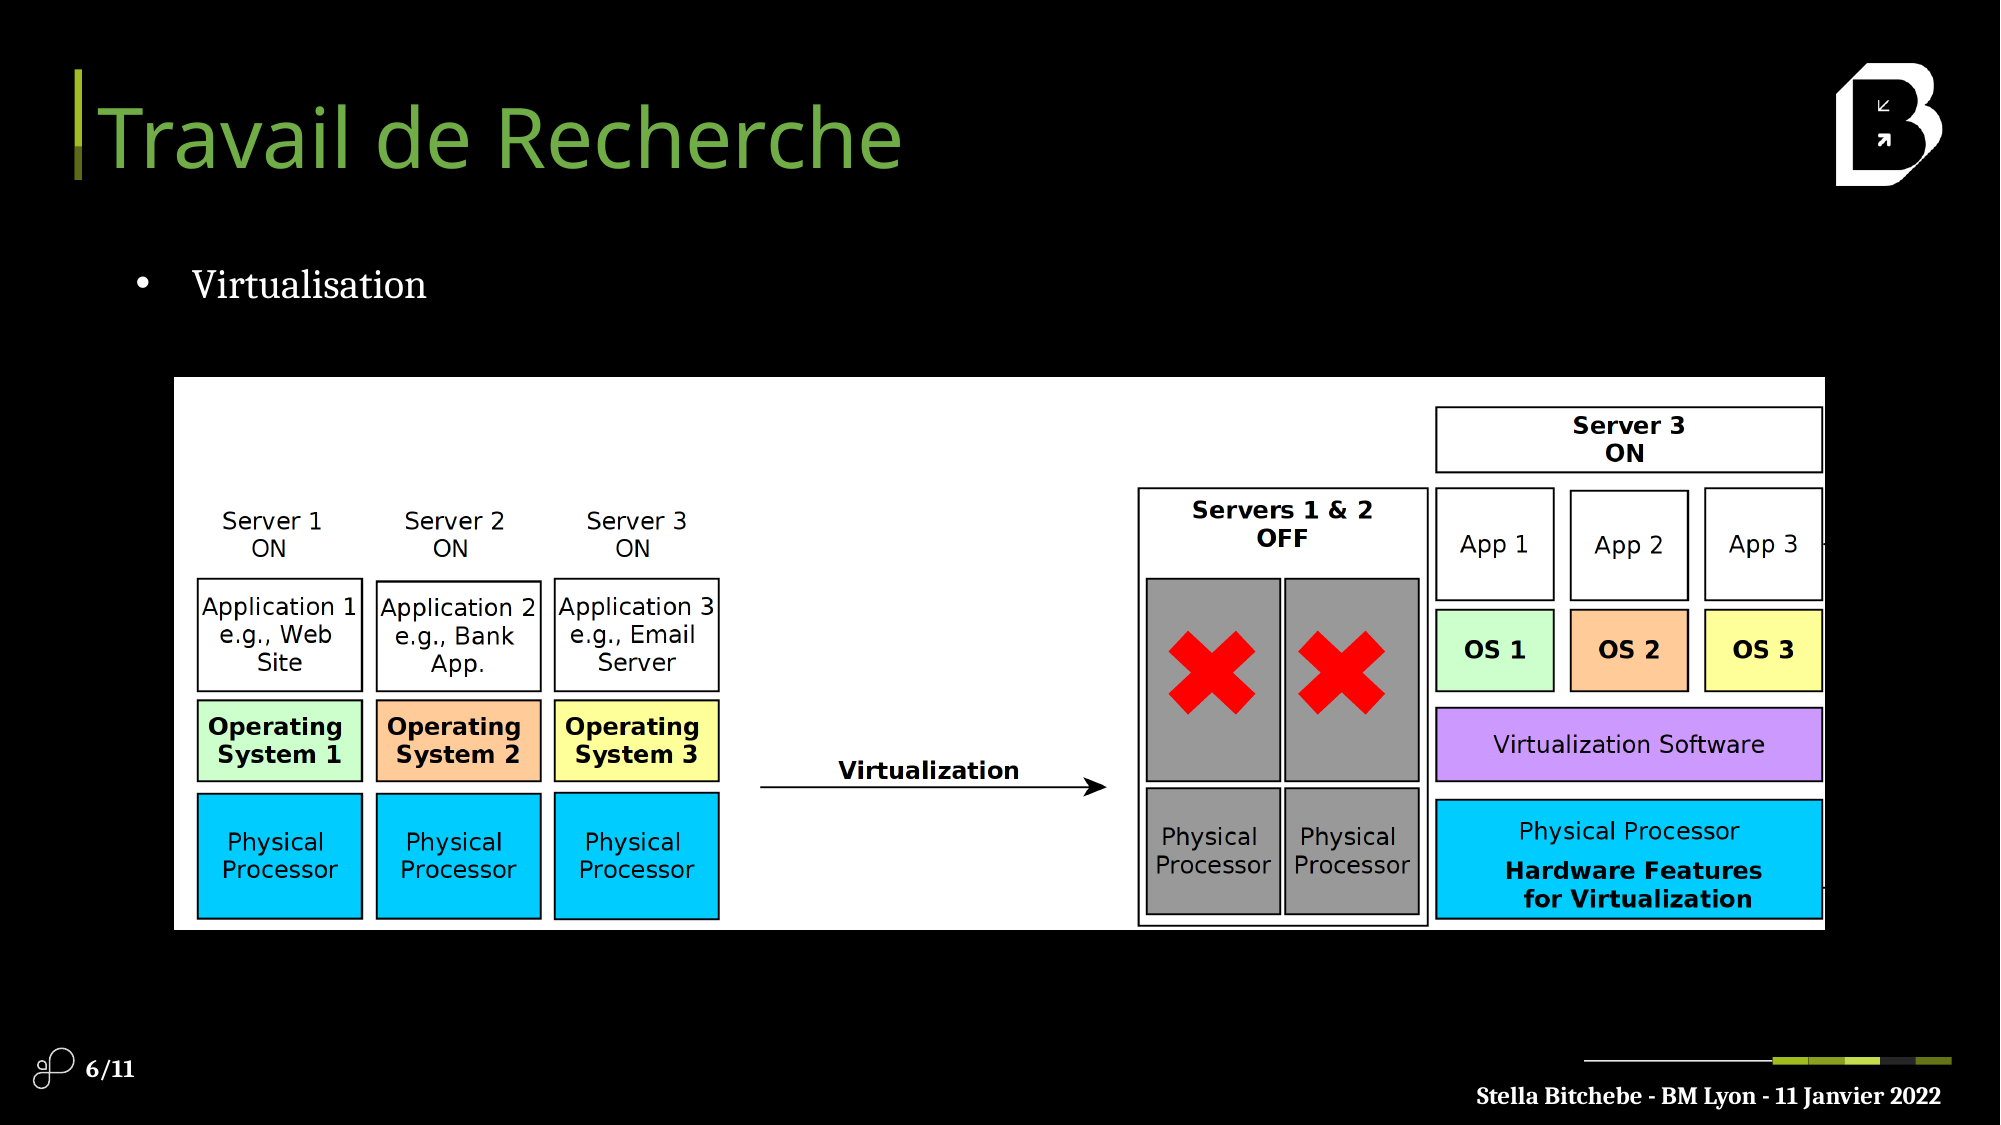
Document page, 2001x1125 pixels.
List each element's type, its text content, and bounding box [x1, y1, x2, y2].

picture [174, 377, 1826, 930]
picture [1835, 51, 1952, 198]
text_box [74, 69, 83, 181]
text_box Virtualisation [120, 239, 955, 451]
text_box 6/11 [74, 1045, 147, 1090]
text_box Travail de Recherche [83, 88, 1830, 195]
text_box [33, 1047, 75, 1089]
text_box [1772, 1056, 1952, 1065]
text_box Stella Bitchebe - BM Lyon - 11 Janvier 2022 [1445, 1072, 1974, 1118]
